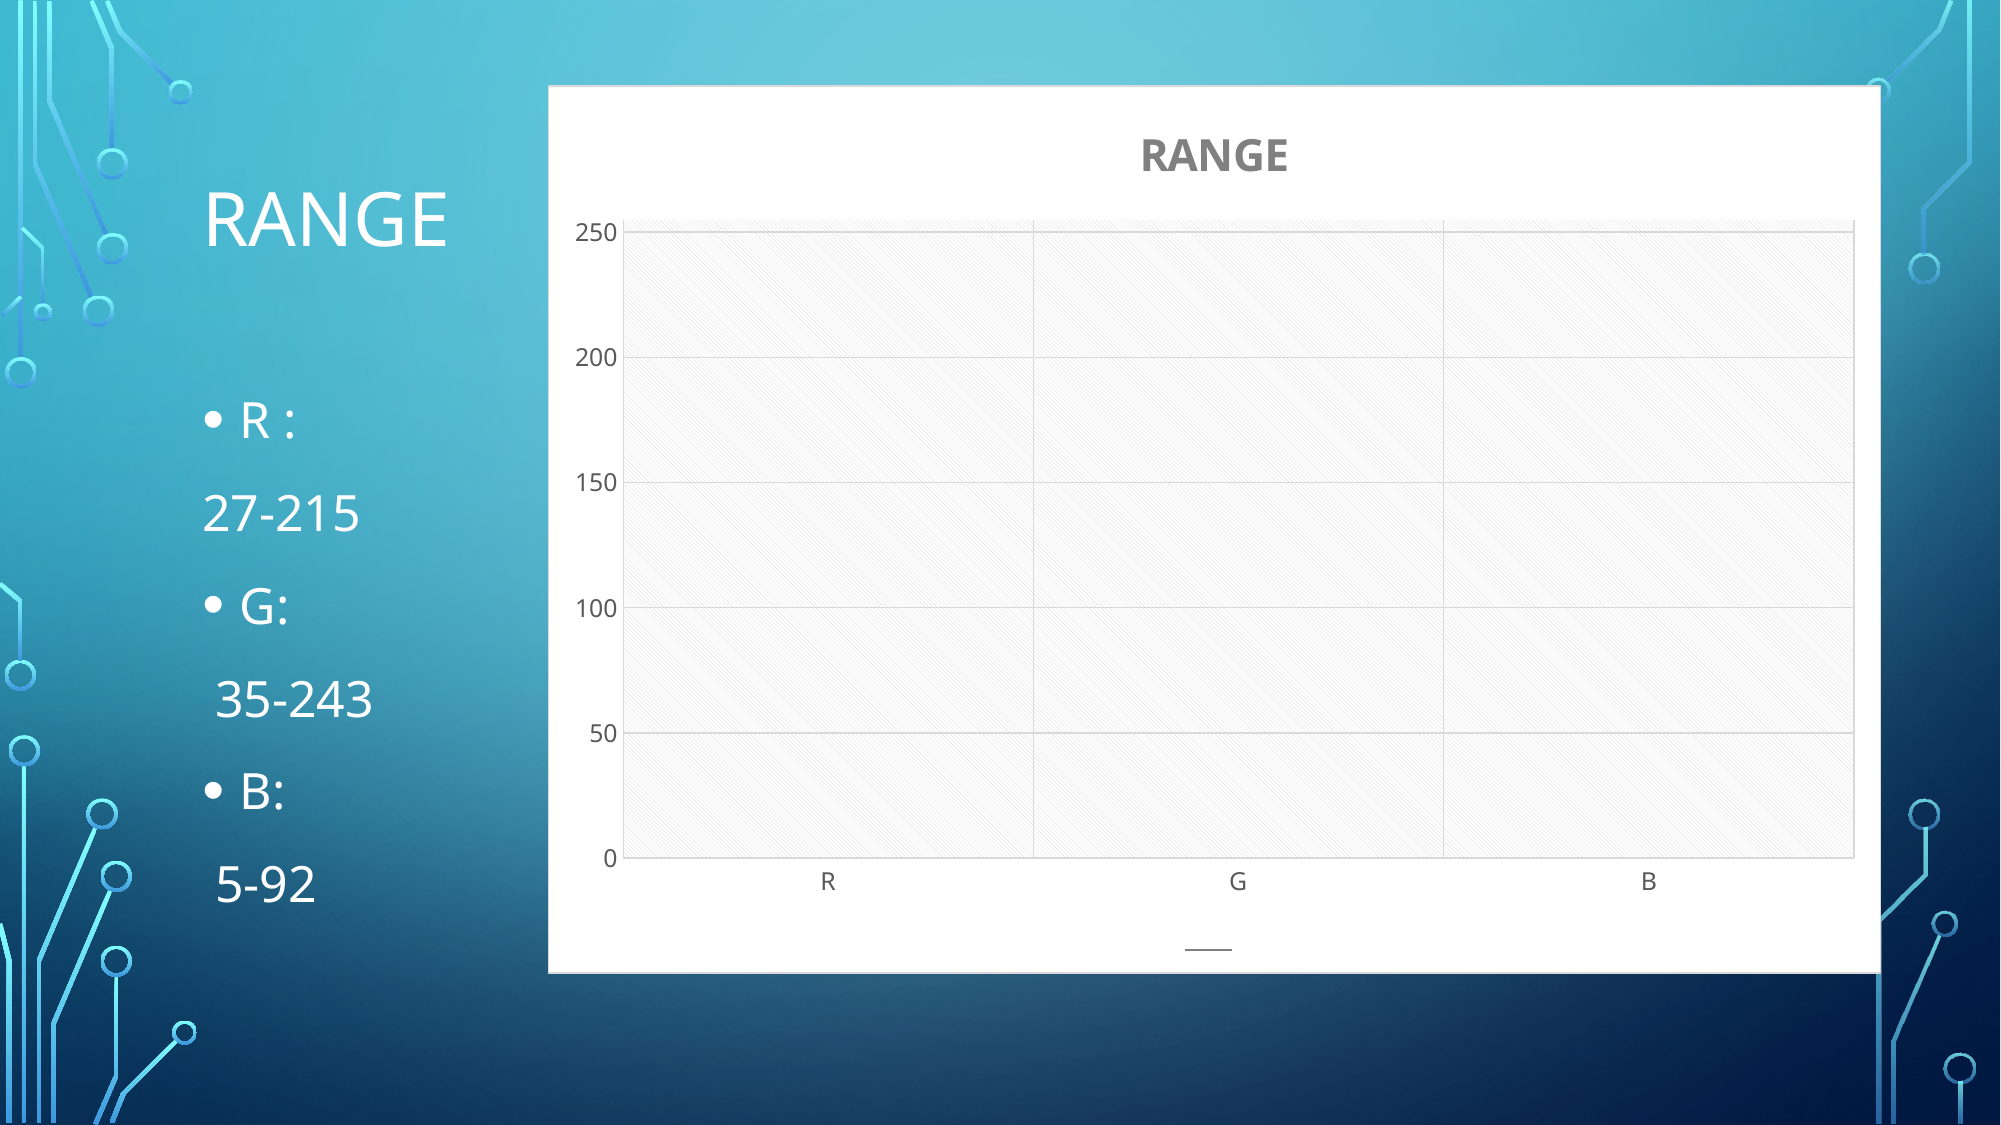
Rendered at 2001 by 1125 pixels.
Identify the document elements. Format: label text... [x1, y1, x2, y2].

list R : 27-215 G: 35-243 B: 5-92 [187, 369, 547, 950]
title Range [187, 101, 547, 344]
chart [547, 84, 1882, 975]
